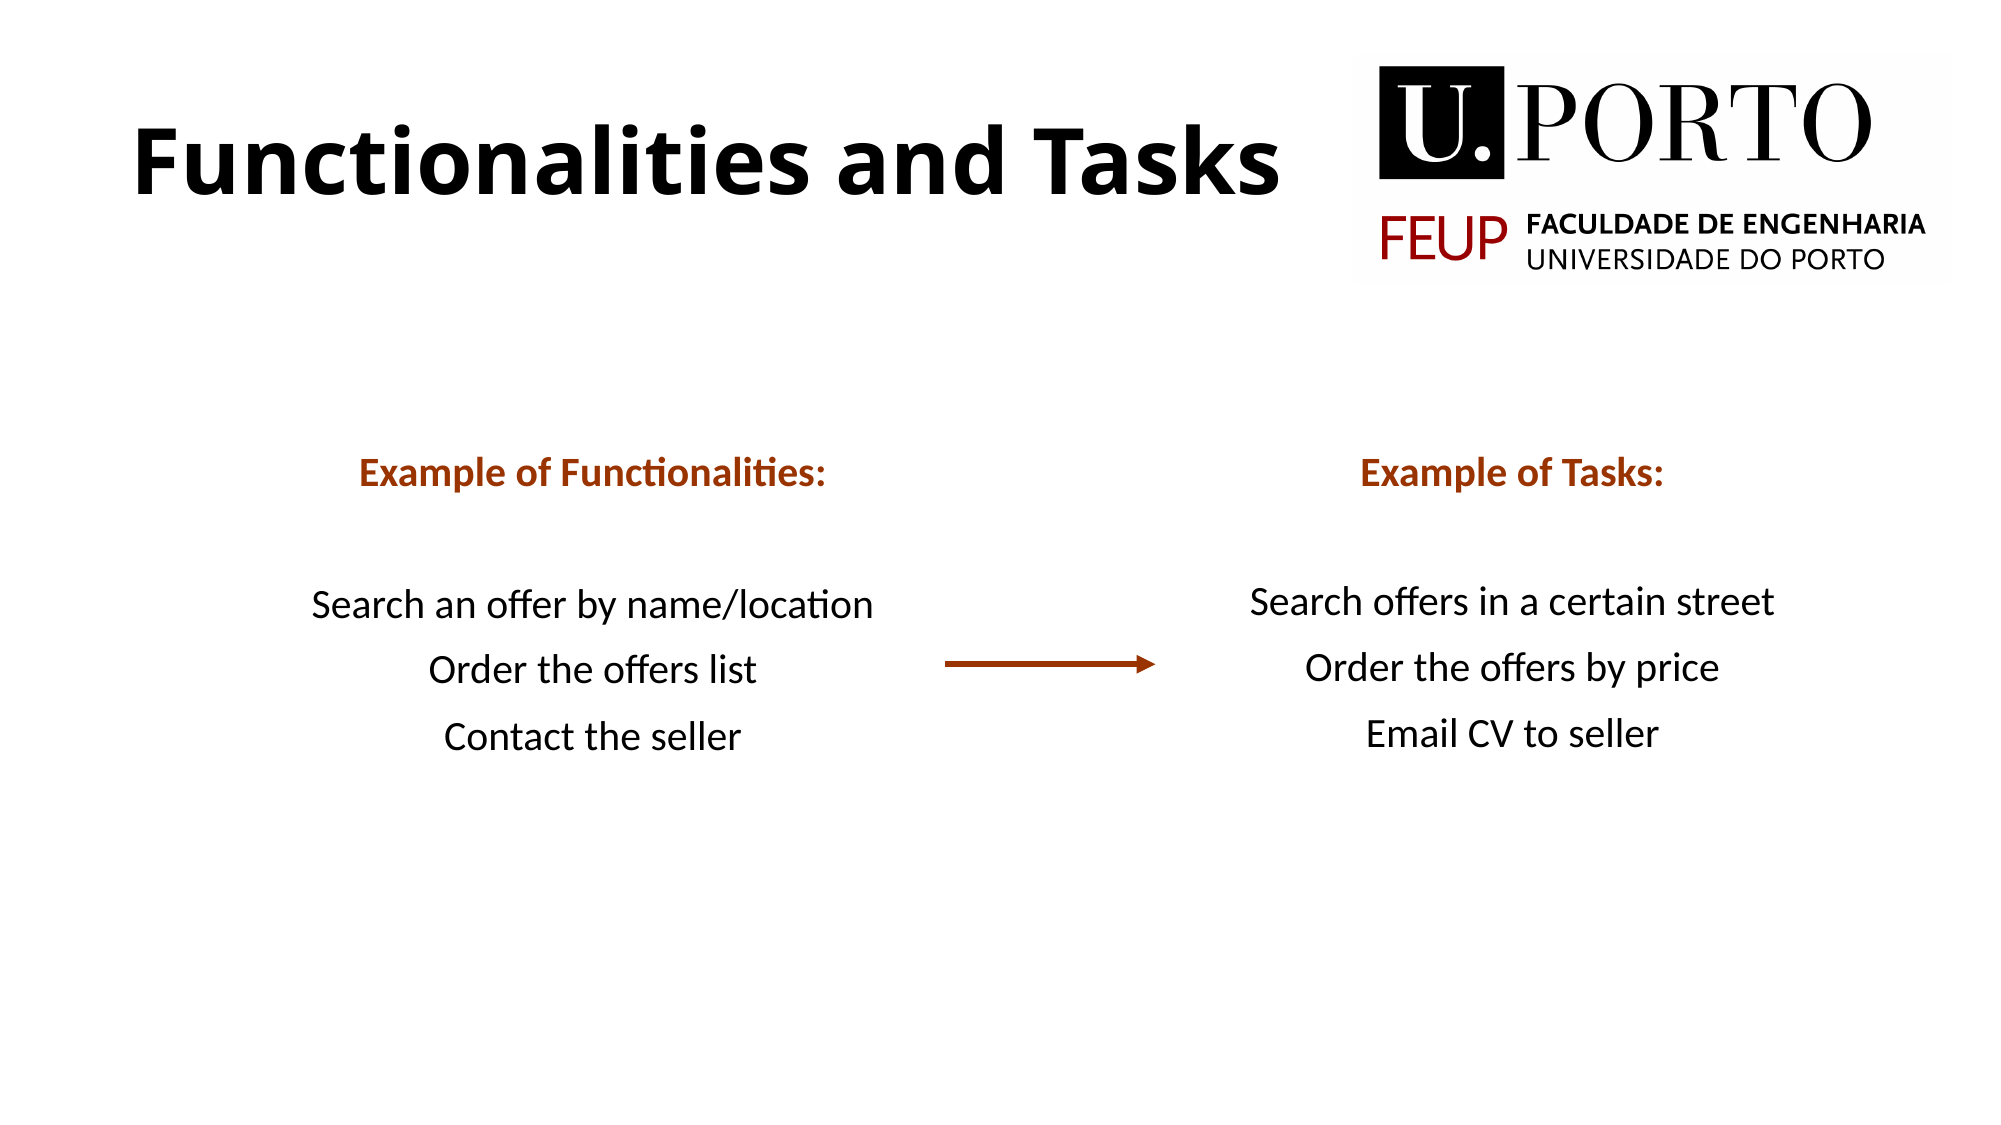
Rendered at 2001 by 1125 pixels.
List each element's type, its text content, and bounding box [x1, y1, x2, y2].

picture [1353, 53, 1951, 284]
text_box Functionalities and Tasks [115, 90, 1300, 240]
text_box Example of Tasks: Search offers in a certain street Order the offers by price Email CV to seller [1075, 442, 1951, 1057]
text_box Example of Functionalities: Search an offer by name/location Order the offers list Contact the seller [155, 442, 1031, 1057]
